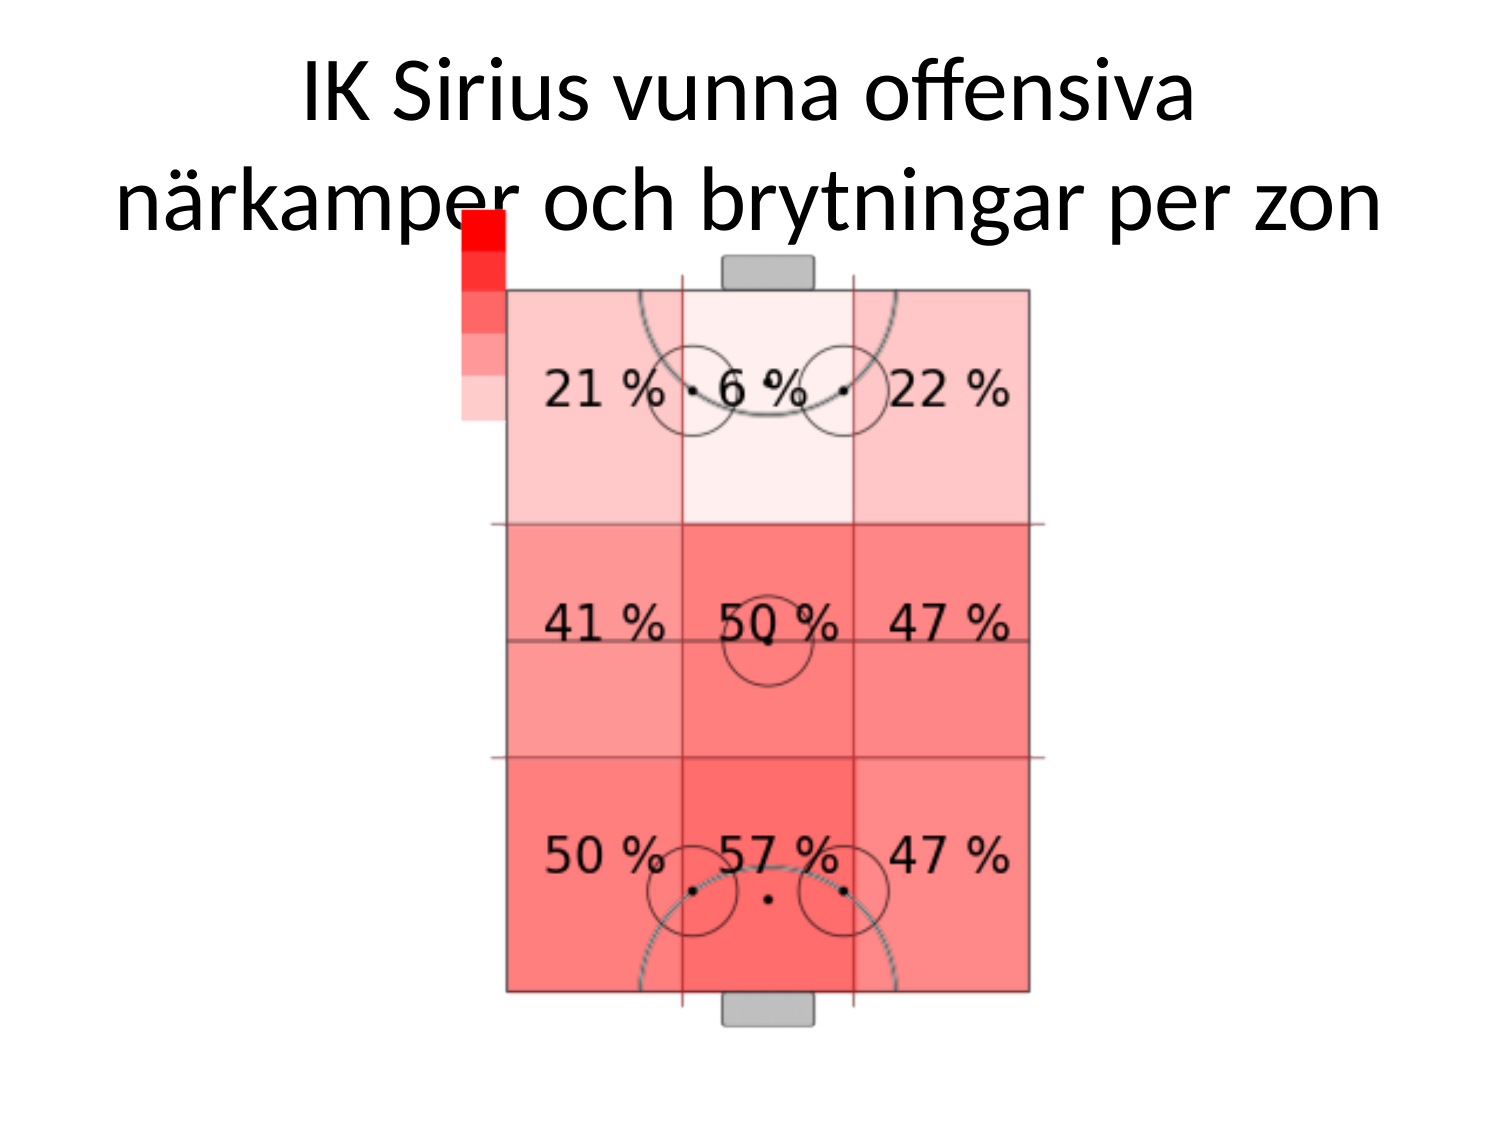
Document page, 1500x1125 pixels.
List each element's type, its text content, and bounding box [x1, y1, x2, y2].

title IK Sirius vunna offensiva närkamper och brytningar per zon [75, 45, 1425, 73]
picture [0, 74, 1500, 1125]
